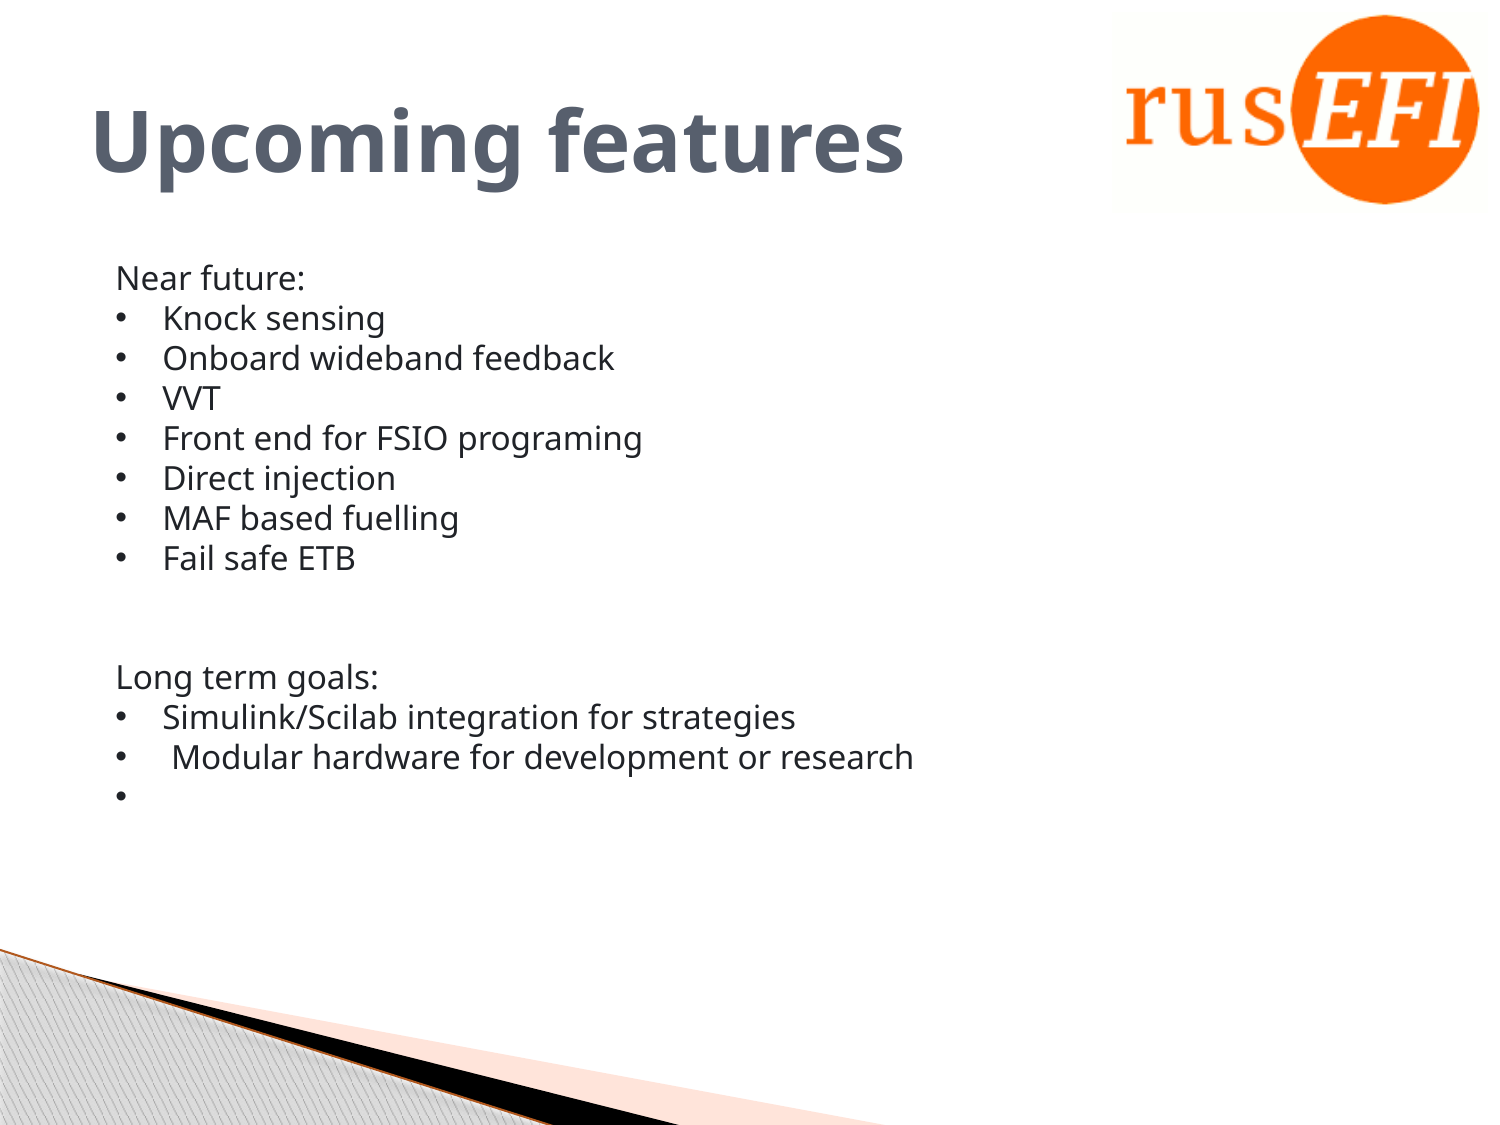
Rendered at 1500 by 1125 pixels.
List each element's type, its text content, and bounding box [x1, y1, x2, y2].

picture [1112, 12, 1488, 213]
title Upcoming features [75, 45, 1425, 233]
text_box Near future: Knock sensing Onboard wideband feedback VVT Front end for FSIO programing Direct injection MAF based fuelling Fail safe ETB Long term goals: Simulink/Scilab integration for strategies Modular hardware for development or research [100, 249, 940, 1079]
